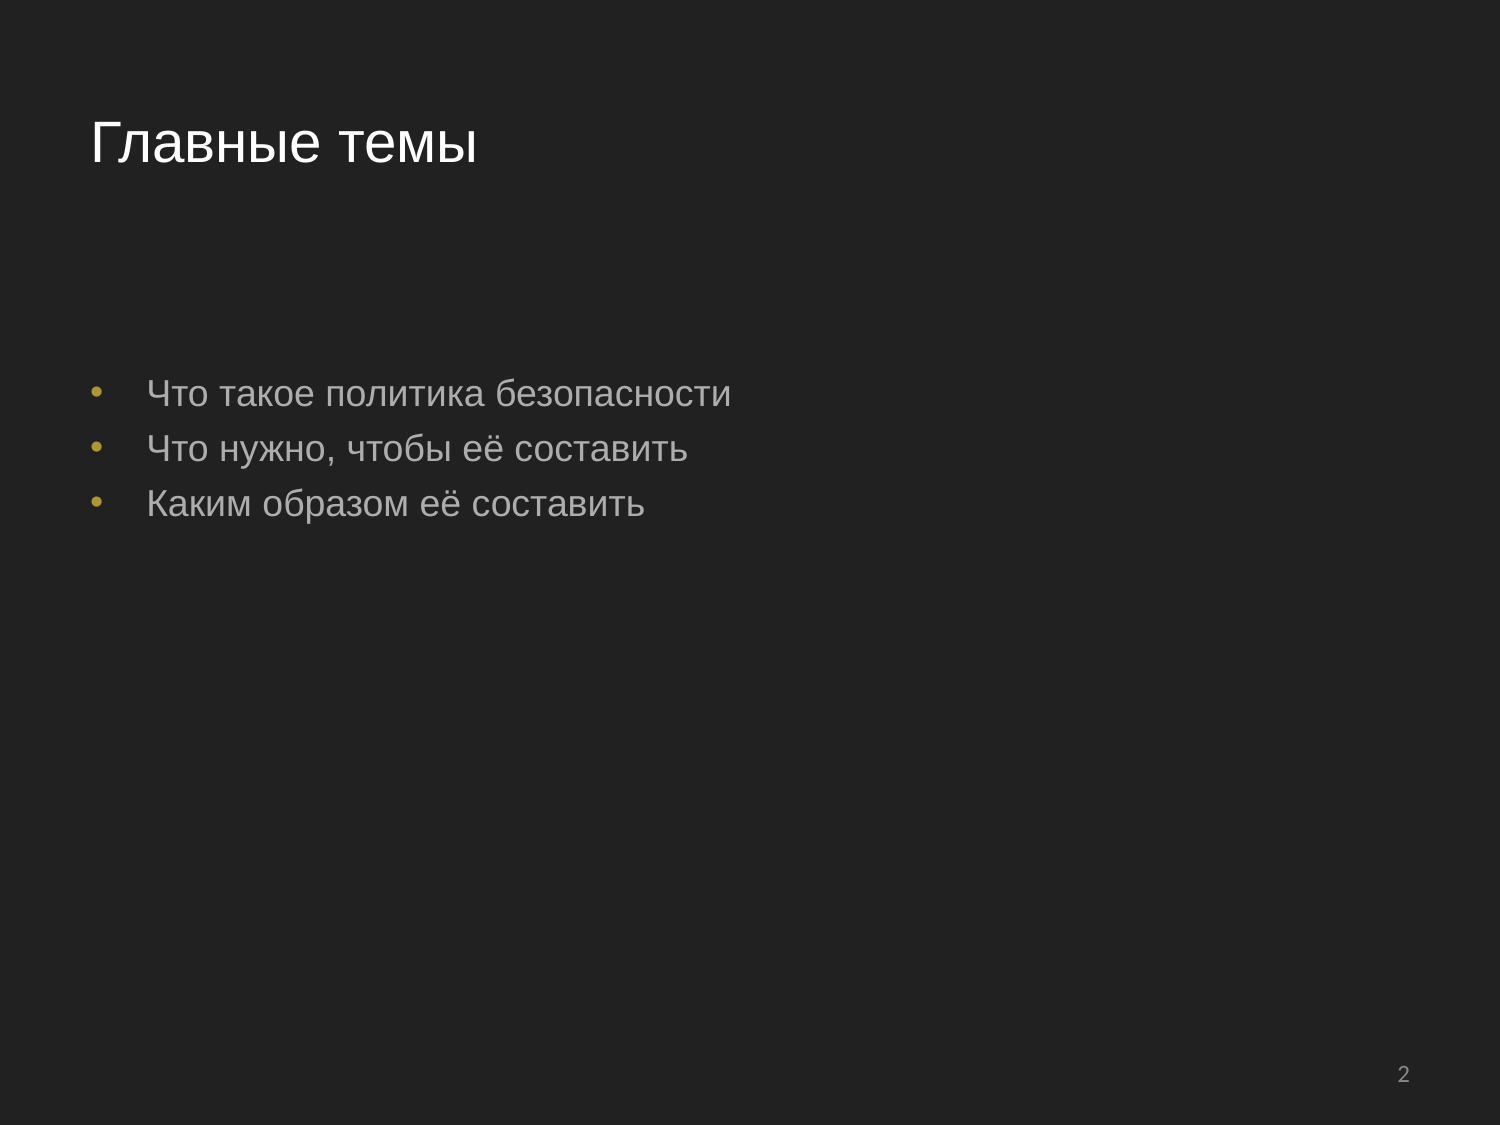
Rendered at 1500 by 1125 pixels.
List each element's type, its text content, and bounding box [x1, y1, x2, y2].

list Что такое политика безопасности Что нужно, чтобы её составить Каким образом её составить [75, 361, 1425, 1005]
slide_number ‹#› [1074, 1042, 1425, 1103]
title Главные темы [75, 45, 1425, 233]
